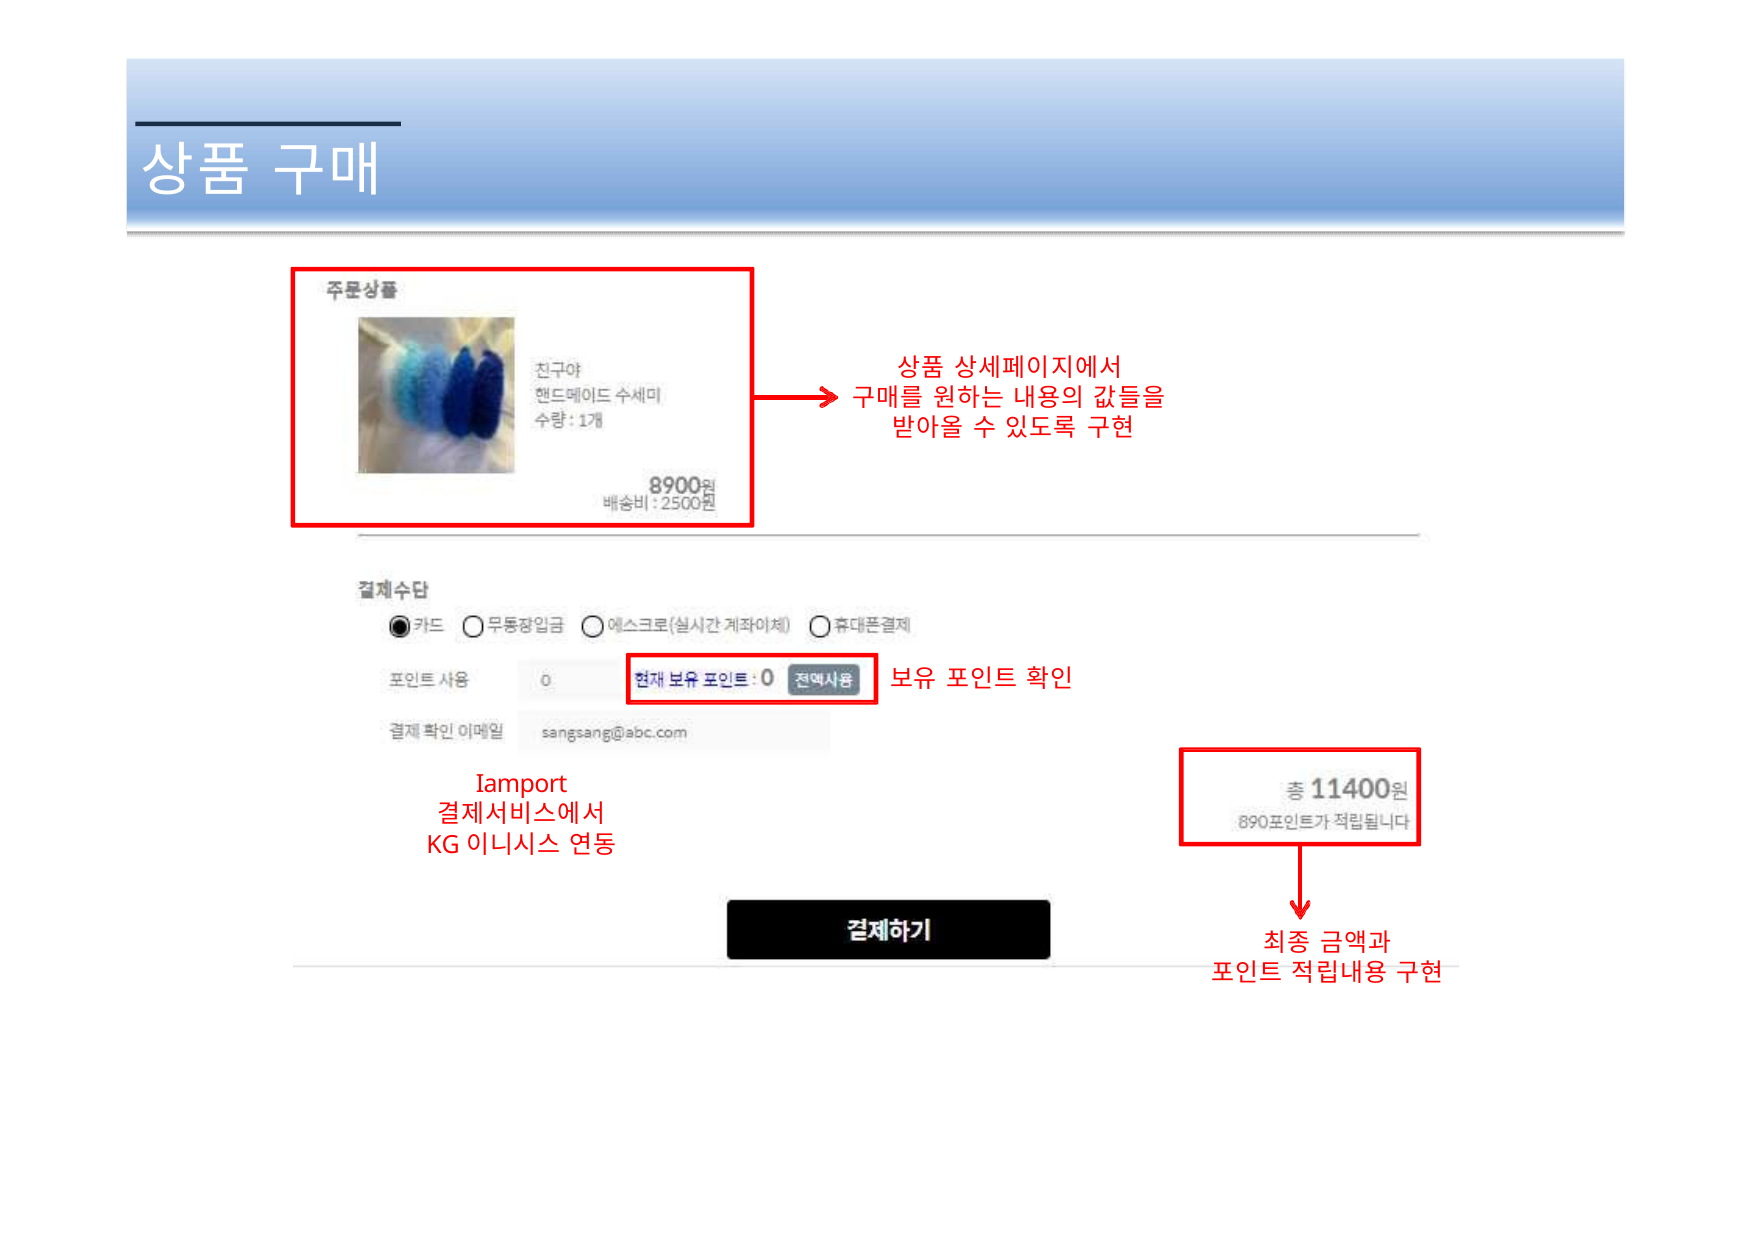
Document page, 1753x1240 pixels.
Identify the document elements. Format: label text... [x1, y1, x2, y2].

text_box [292, 269, 1460, 970]
text_box 최종 금액과 포인트 적립내용 구현 [1208, 977, 1446, 987]
title 상품 구매 [138, 130, 387, 340]
text_box [135, 121, 401, 127]
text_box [290, 266, 1422, 920]
picture [126, 57, 1626, 242]
